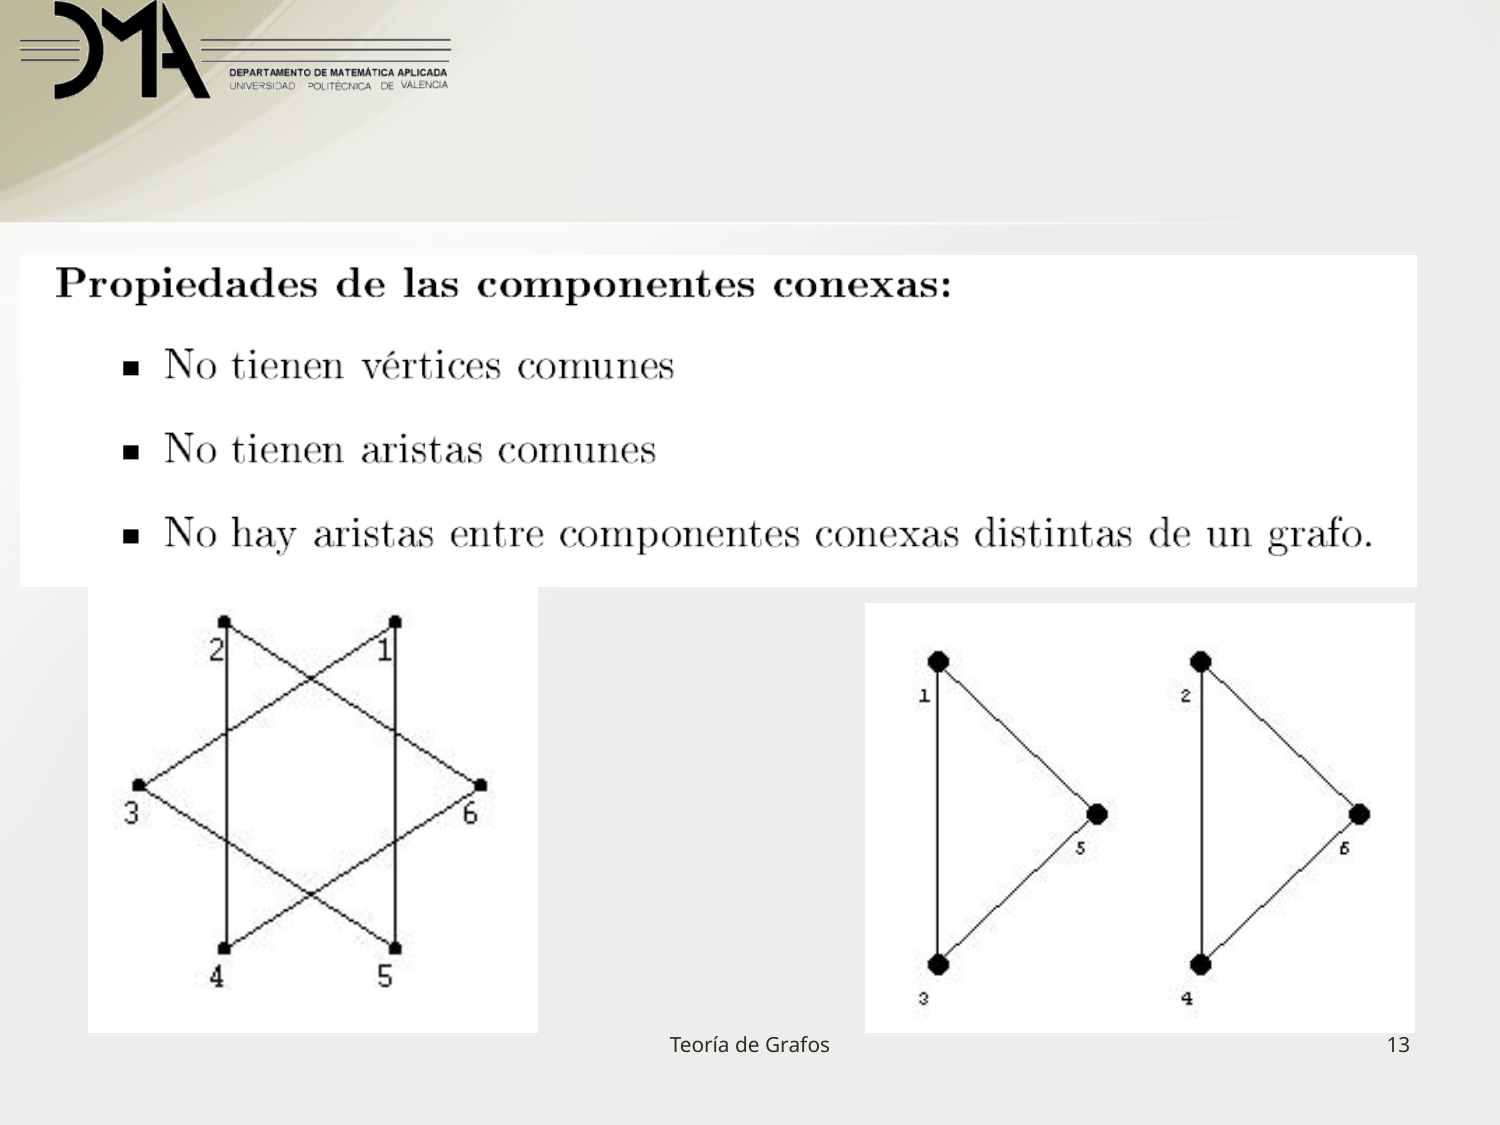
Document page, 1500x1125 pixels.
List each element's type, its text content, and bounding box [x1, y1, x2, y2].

footer Teoría de Grafos [512, 1024, 988, 1103]
slide_number 13 [1074, 1024, 1425, 1103]
picture [0, 0, 1500, 1125]
